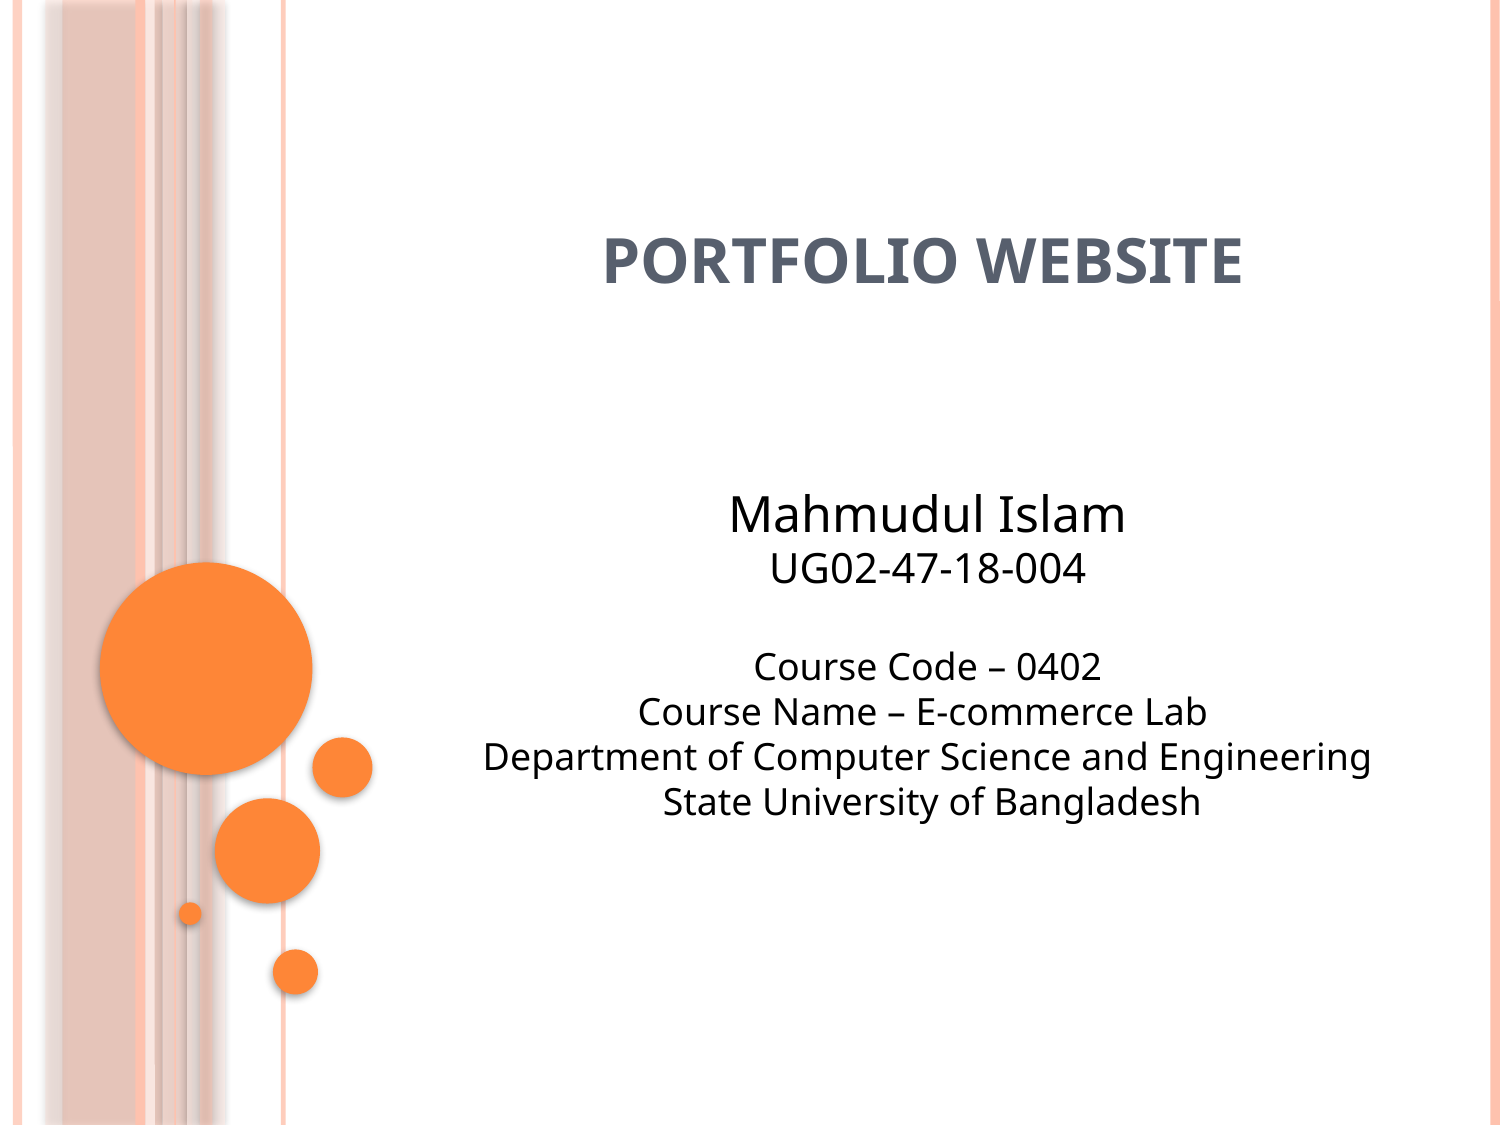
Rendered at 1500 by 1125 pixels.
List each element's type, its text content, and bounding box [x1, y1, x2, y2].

subtitle [312, 337, 1125, 638]
text_box Mahmudul Islam UG02-47-18-004 Course Code – 0402 Course Name – E-commerce Lab Department of Computer Science and Engineering State University of Bangladesh [467, 474, 1388, 880]
title Portfolio Website [537, 62, 1500, 304]
